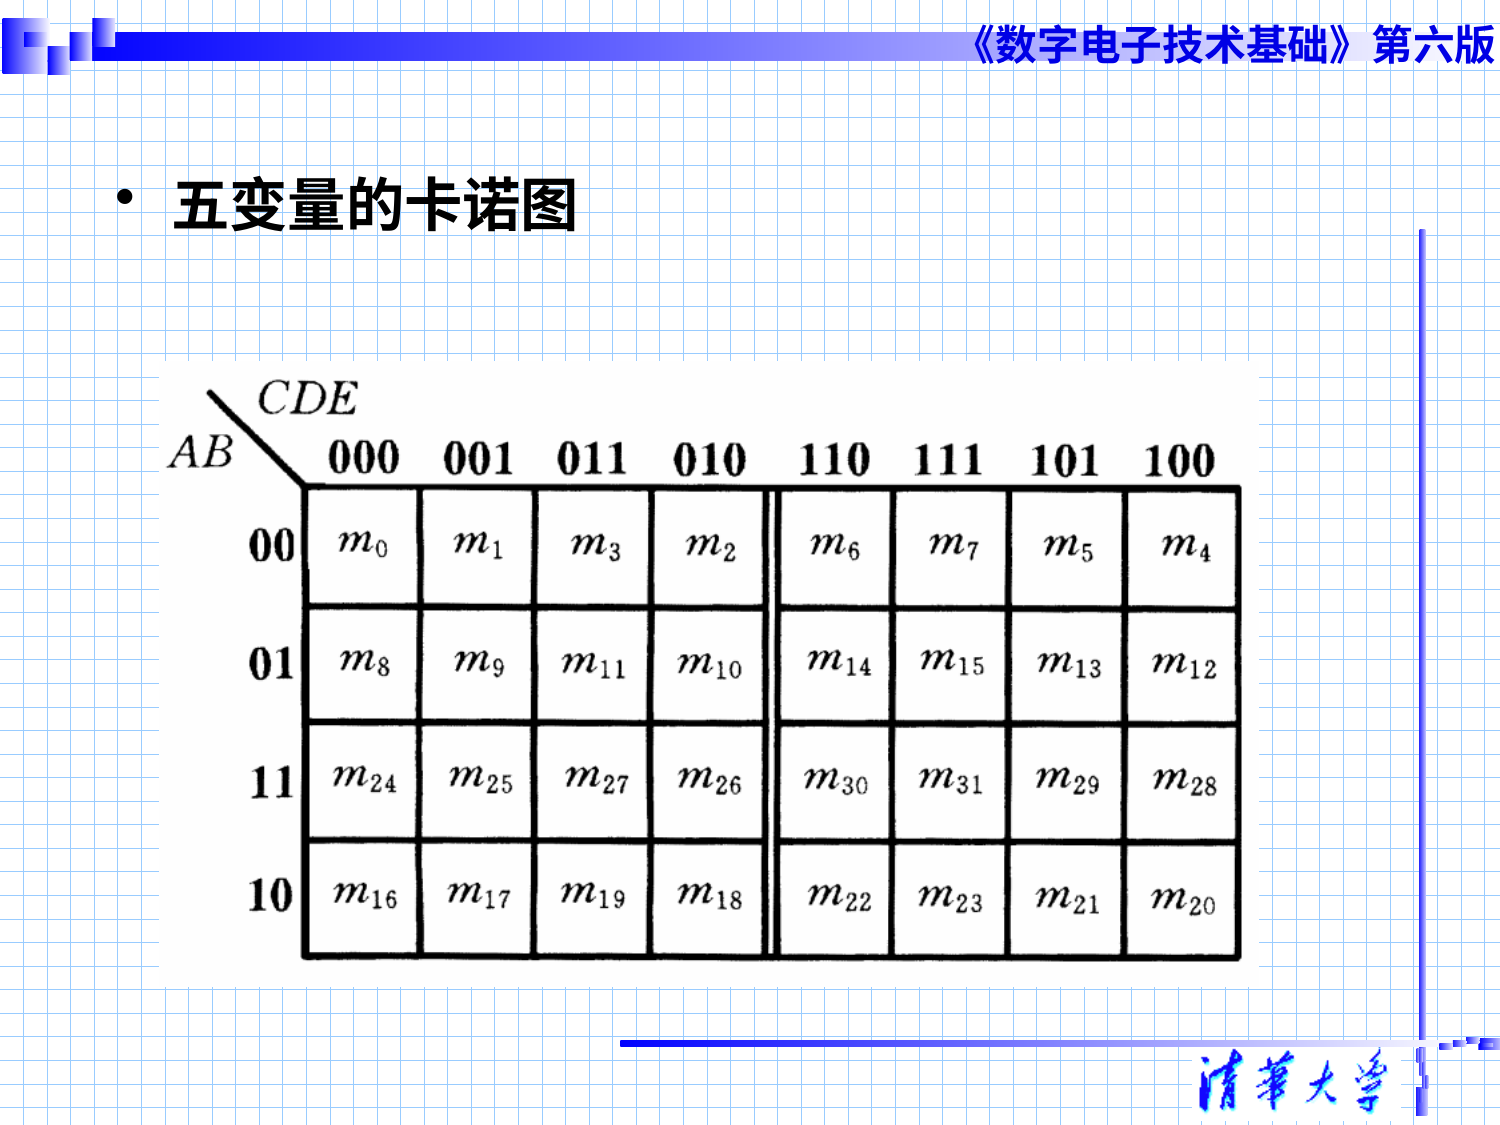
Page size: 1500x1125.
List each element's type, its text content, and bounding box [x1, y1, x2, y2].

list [159, 361, 1259, 987]
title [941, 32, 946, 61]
picture [1192, 1046, 1401, 1121]
text_box [858, 32, 862, 61]
list 五变量的卡诺图 [100, 160, 1371, 900]
list 例： [774, 32, 778, 61]
